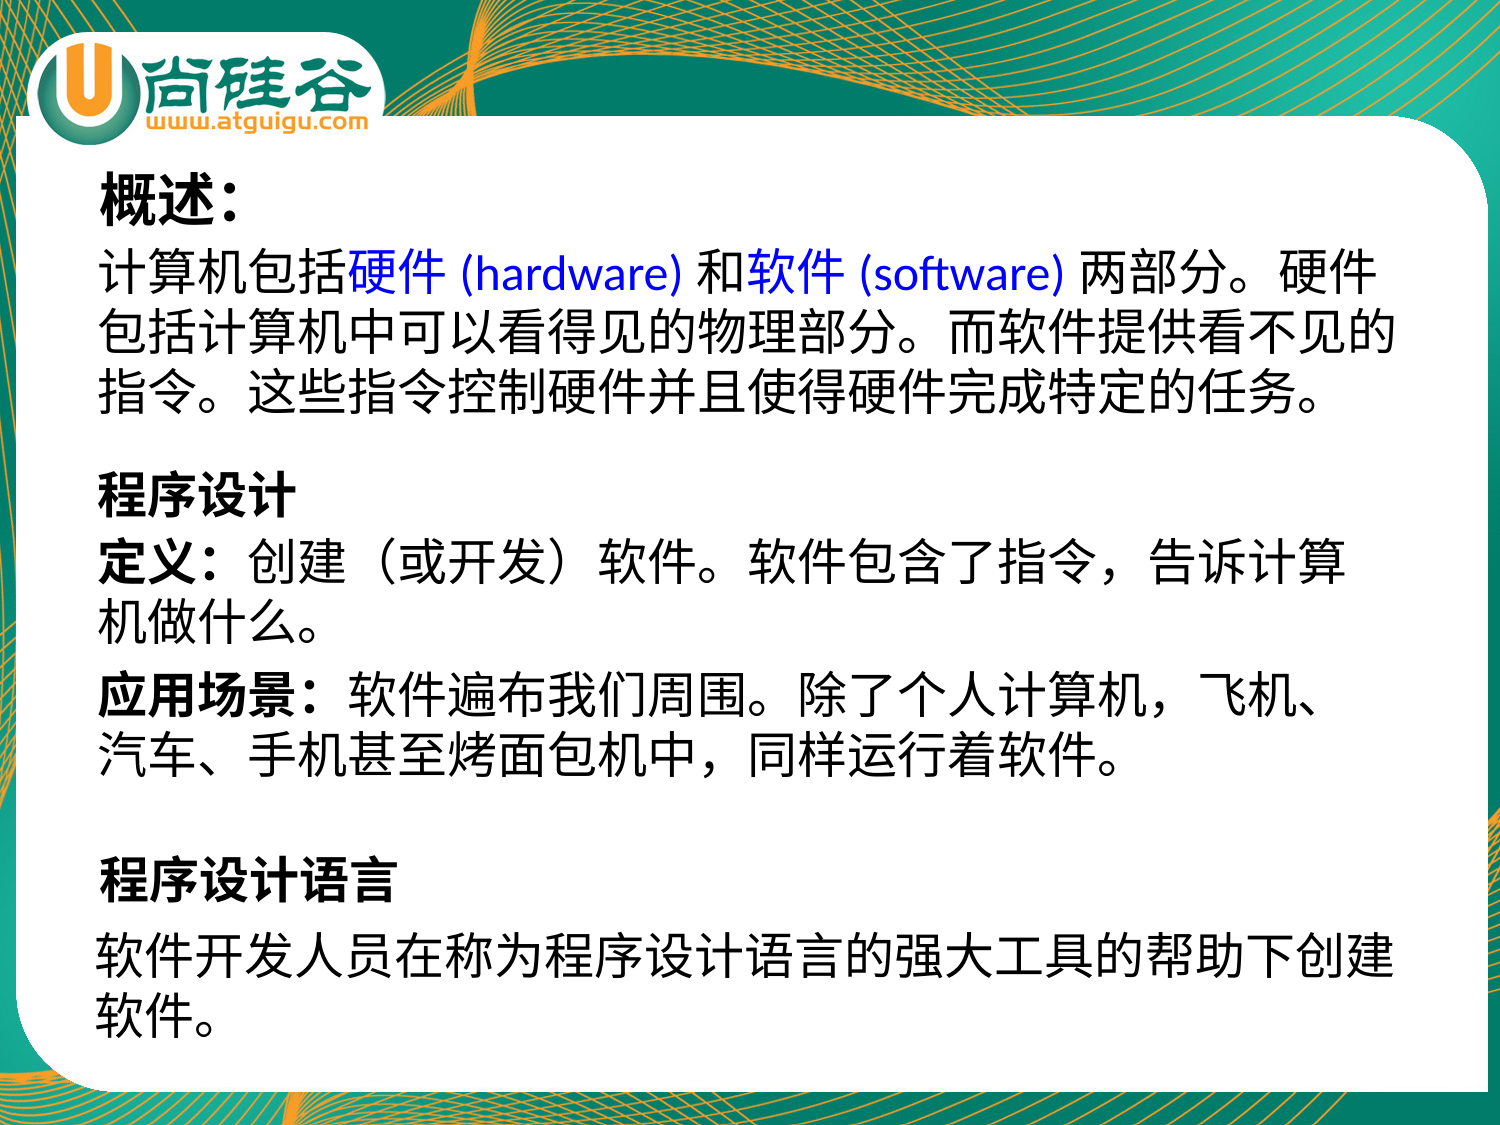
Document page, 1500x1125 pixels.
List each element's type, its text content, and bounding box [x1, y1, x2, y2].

text_box 程序设计 [82, 456, 638, 523]
picture [0, 0, 1500, 1125]
text_box 概述： [84, 155, 375, 233]
text_box 软件开发人员在称为程序设计语言的强大工具的帮助下创建软件。 [79, 916, 1415, 1052]
text_box 计算机包括硬件(hardware)和软件(software)两部分。硬件包括计算机中可以看得见的物理部分。而软件提供看不见的指令。这些指令控制硬件并且使得硬件完成特定的任务。 [82, 233, 1436, 428]
text_box 定义：创建（或开发）软件。软件包含了指令，告诉计算机做什么。 应用场景：软件遍布我们周围。除了个人计算机，飞机、汽车、手机甚至烤面包机中，同样运行着软件。 [82, 523, 1382, 791]
text_box 程序设计语言 [84, 841, 617, 916]
